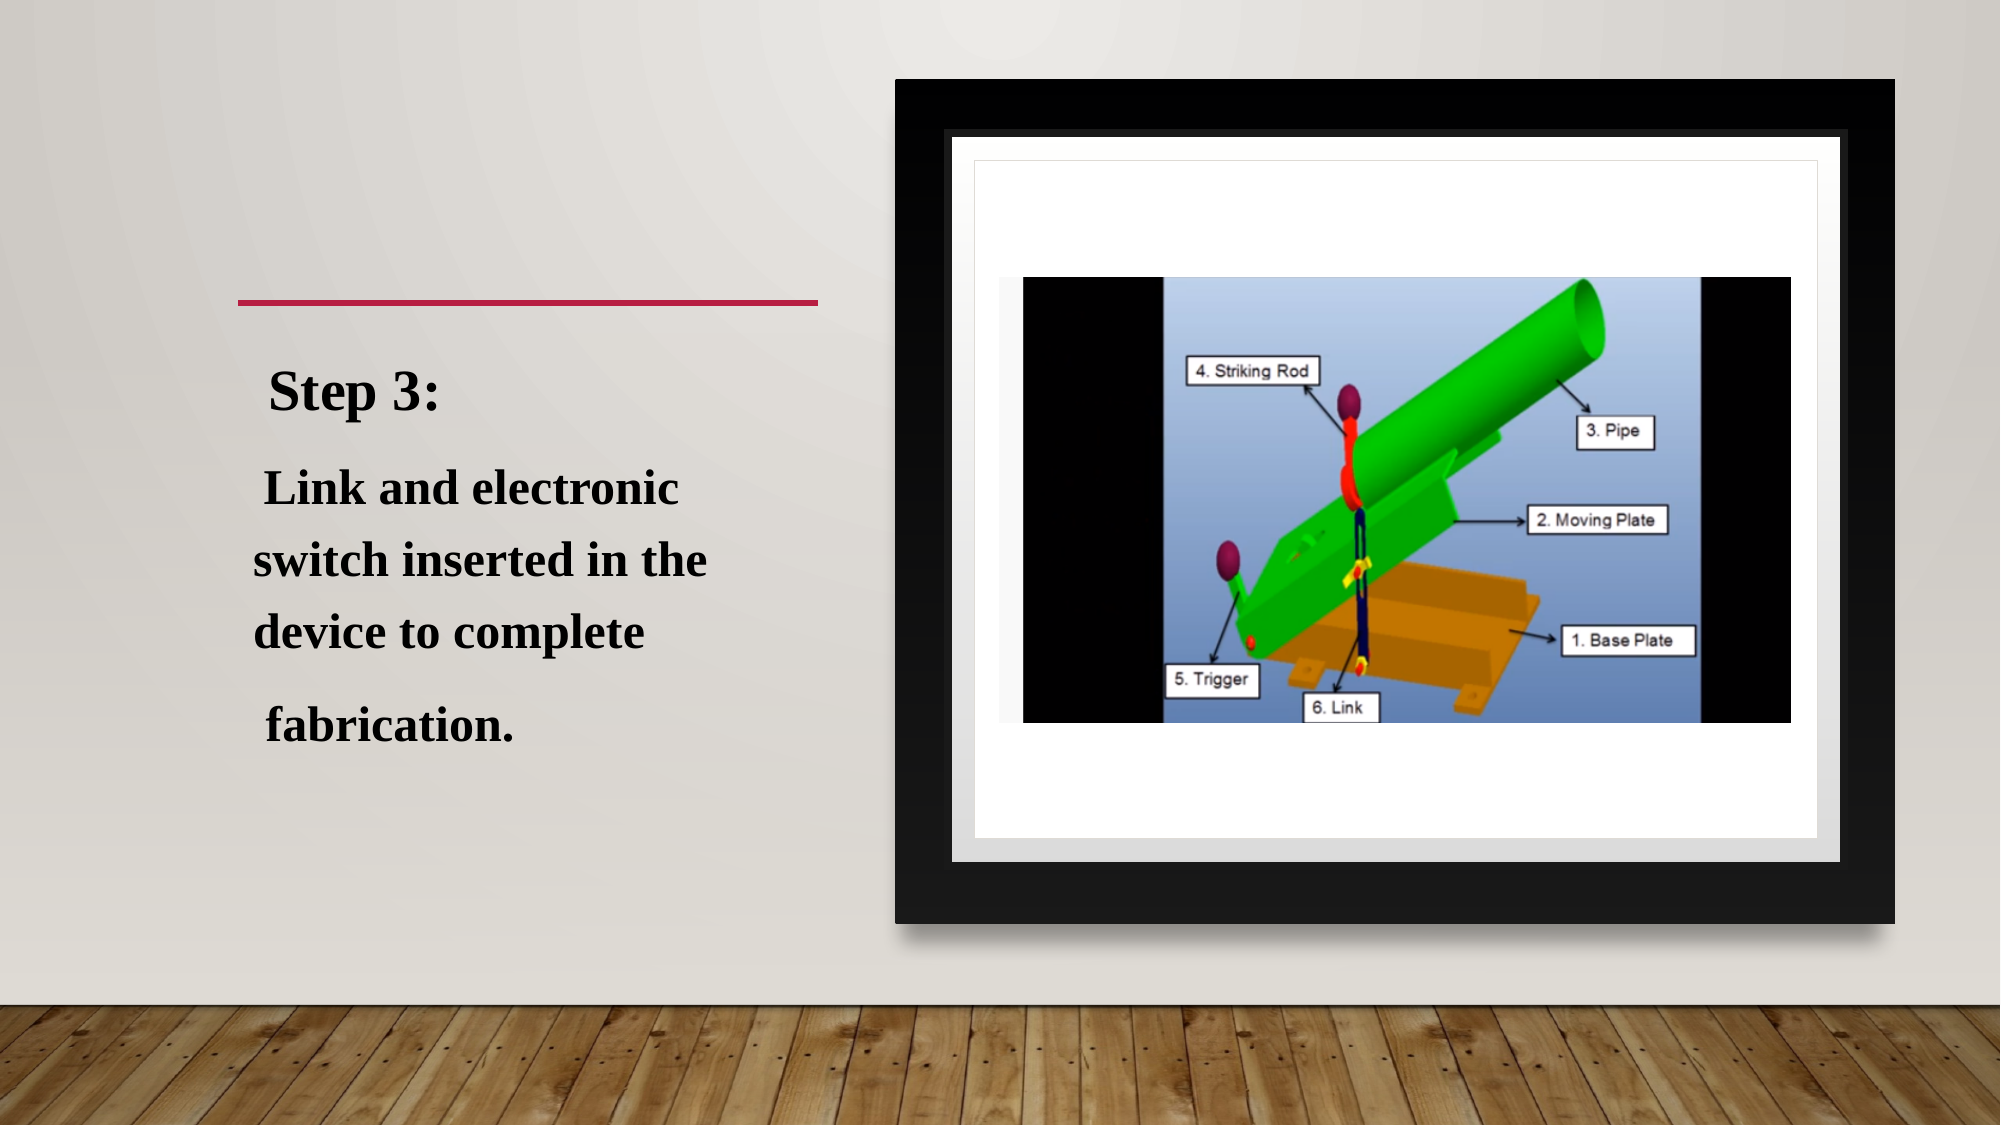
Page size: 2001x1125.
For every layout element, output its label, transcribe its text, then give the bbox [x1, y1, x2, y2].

list Step 3: Link and electronic switch inserted in the device to complete fabrication. [238, 330, 817, 897]
picture [0, 1006, 2000, 1125]
text_box [0, 0, 2000, 330]
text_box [895, 78, 1896, 924]
text_box [0, 330, 2000, 1004]
picture [999, 277, 1791, 723]
